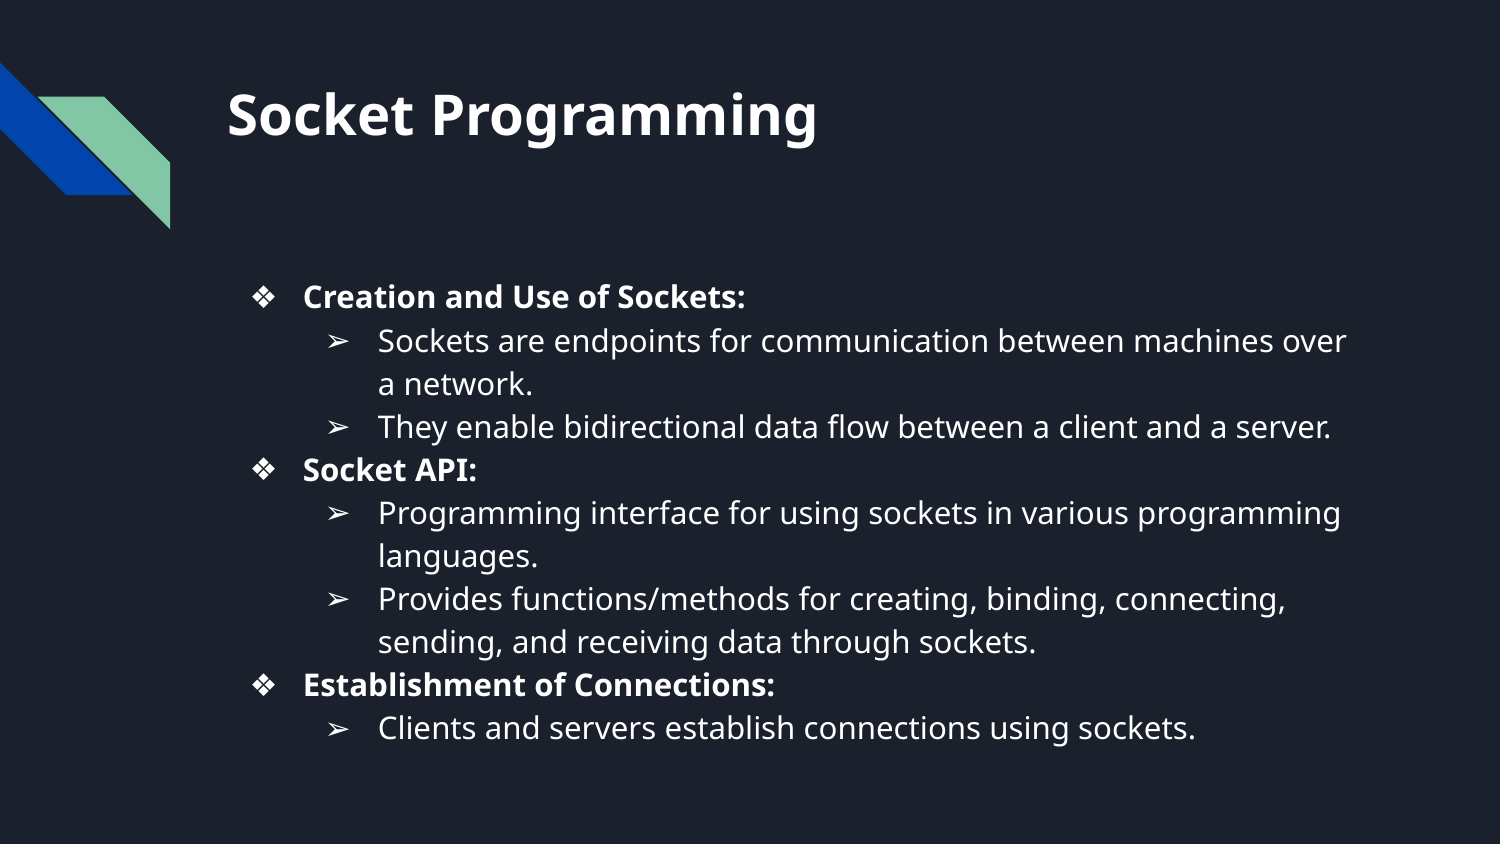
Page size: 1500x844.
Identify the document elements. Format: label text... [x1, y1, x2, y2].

title Socket Programming [212, 64, 1368, 215]
list Creation and Use of Sockets: Sockets are endpoints for communication between machines over a network. They enable bidirectional data flow between a client and a server. Socket API: Programming interface for using sockets in various programming languages. Provides functions/methods for creating, binding, connecting, sending, and receiving data through sockets. Establishment of Connections: Clients and servers establish connections using sockets. [212, 257, 1368, 735]
